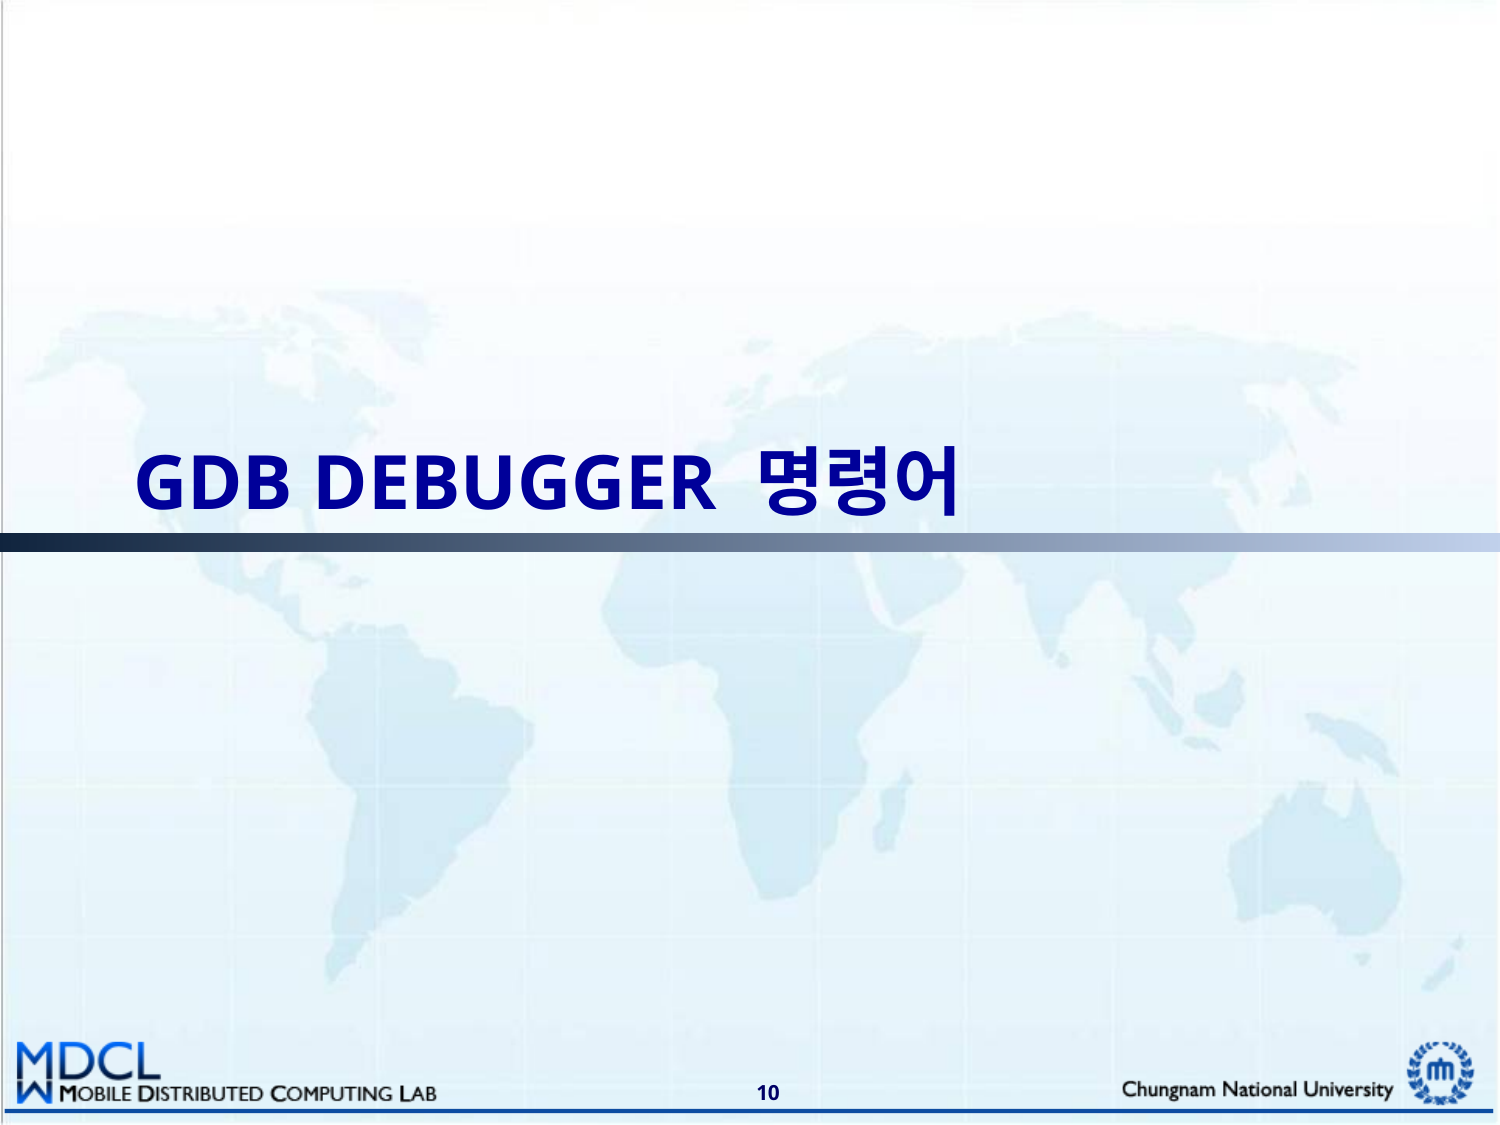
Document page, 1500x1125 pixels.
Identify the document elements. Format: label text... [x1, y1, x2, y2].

title GDB Debugger 명령어 [118, 308, 1394, 532]
picture [0, 551, 1500, 1125]
picture [0, 0, 1500, 534]
